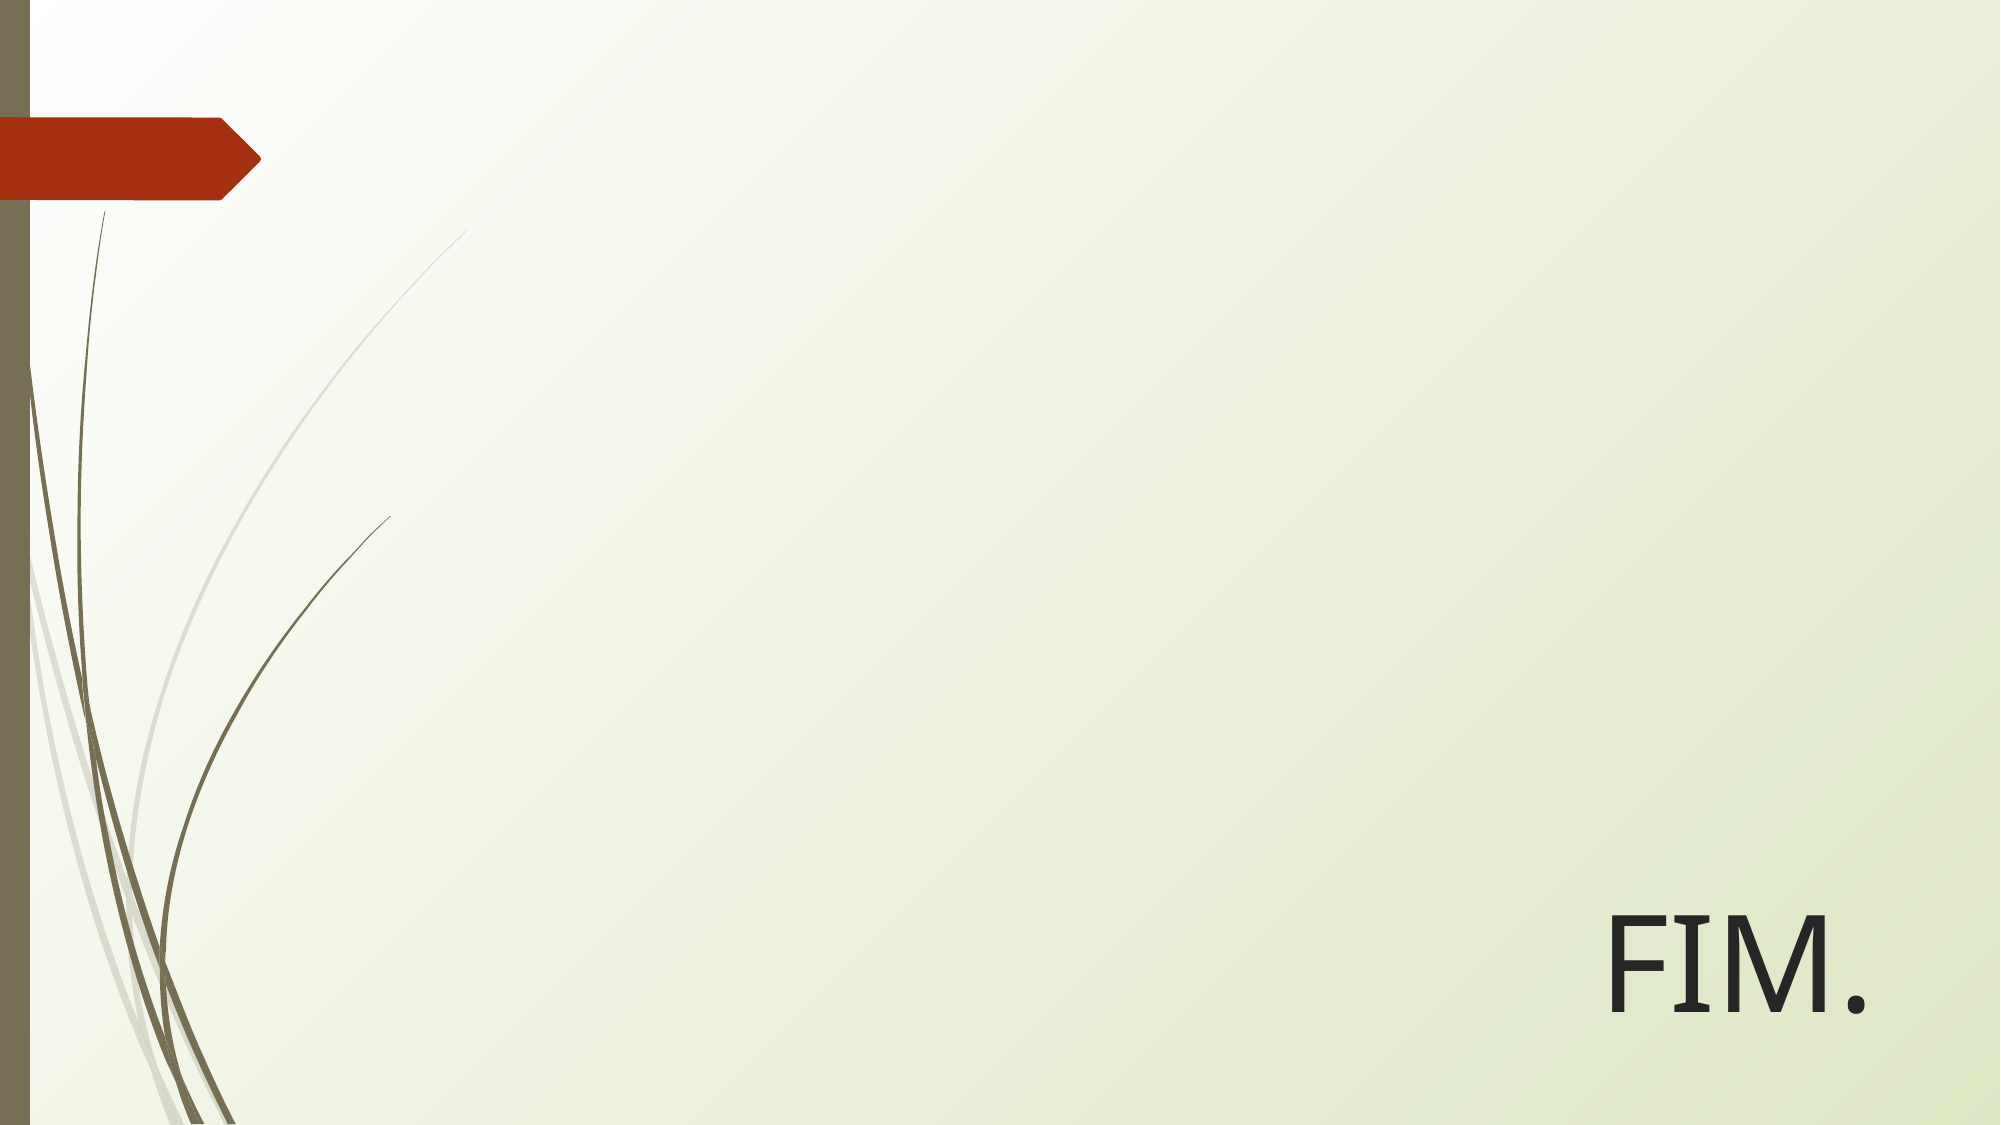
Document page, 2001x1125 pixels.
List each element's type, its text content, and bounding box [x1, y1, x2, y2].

title FIM. [428, 869, 1891, 1080]
